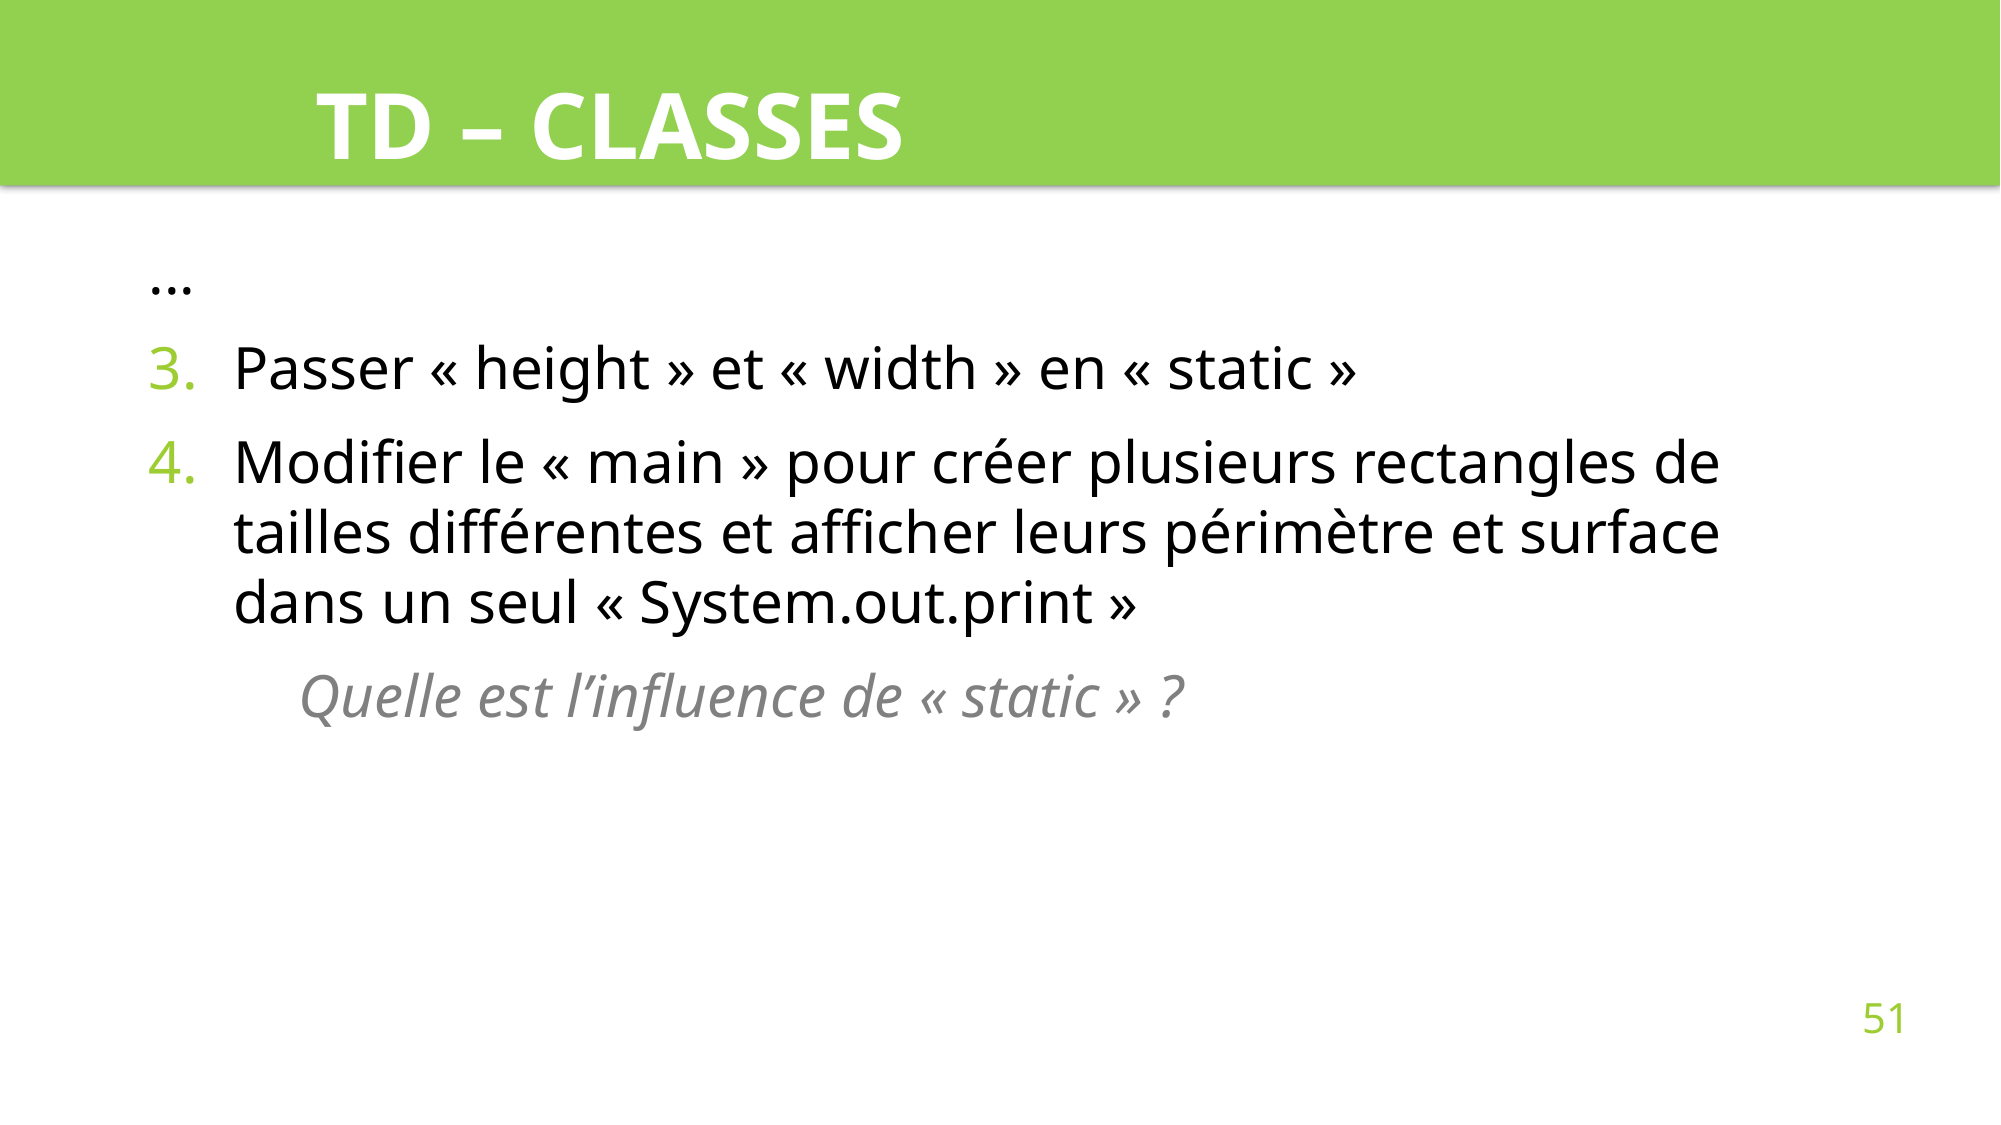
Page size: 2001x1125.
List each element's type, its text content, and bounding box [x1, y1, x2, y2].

slide_number 51 [1751, 970, 1926, 1051]
text_box ... Passer « height » et « width » en « static » Modifier le « main » pour créer plusieurs rectangles de tailles différentes et afficher leurs périmètre et surface dans un seul « System.out.print » Quelle est l’influence de « static » ? [134, 229, 1866, 962]
title TD – Classes [0, 0, 2000, 186]
